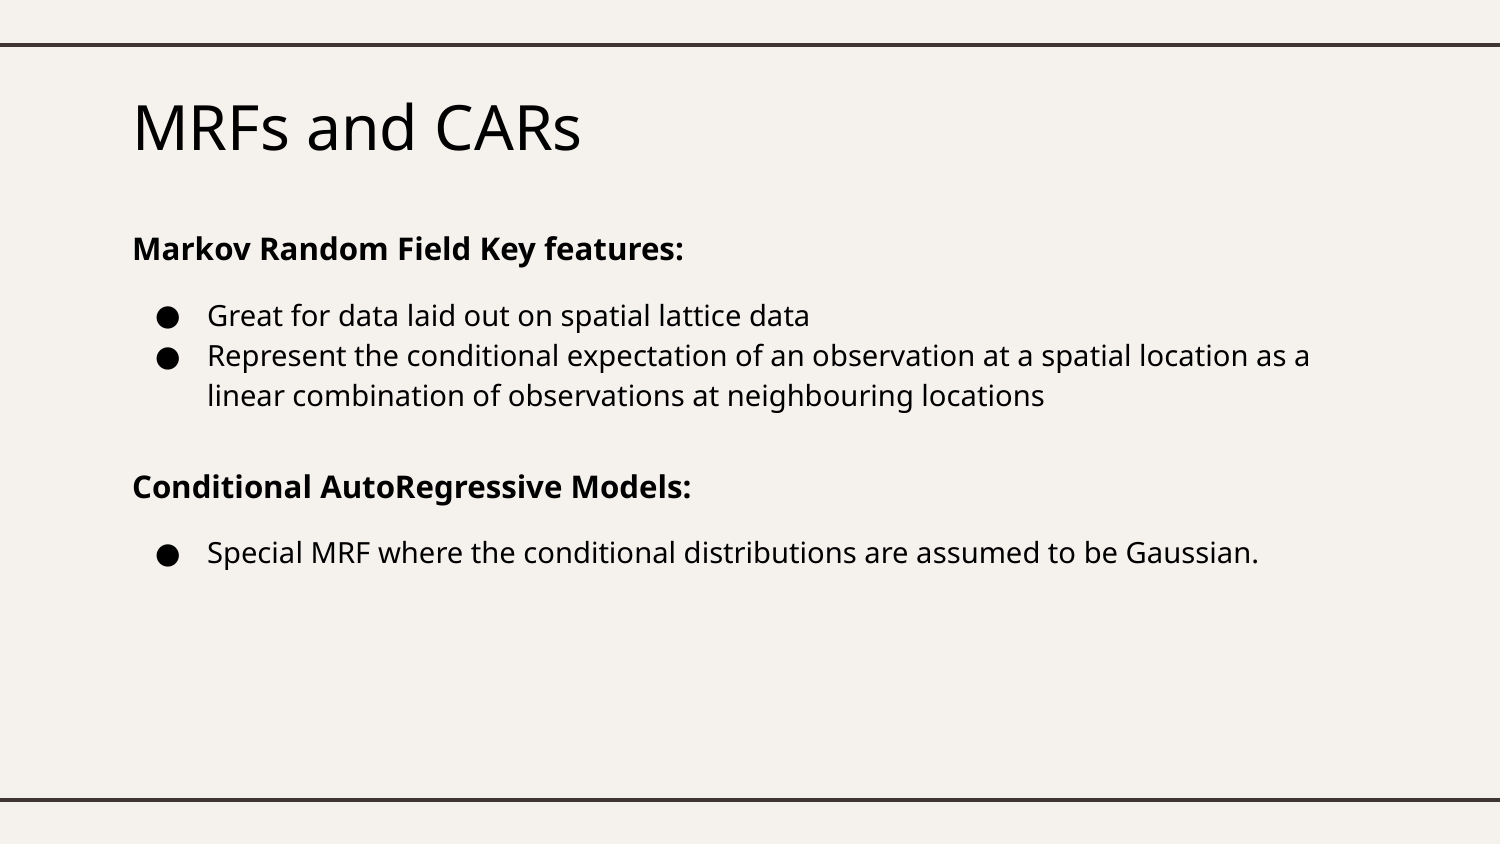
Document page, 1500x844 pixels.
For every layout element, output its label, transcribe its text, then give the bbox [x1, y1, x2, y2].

list Conditional AutoRegressive Models: Special MRF where the conditional distributions are assumed to be Gaussian. [116, 446, 1383, 618]
list Markov Random Field Key features: Great for data laid out on spatial lattice data Represent the conditional expectation of an observation at a spatial location as a linear combination of observations at neighbouring locations [116, 208, 1383, 446]
title MRFs and CARs [116, 72, 1383, 167]
